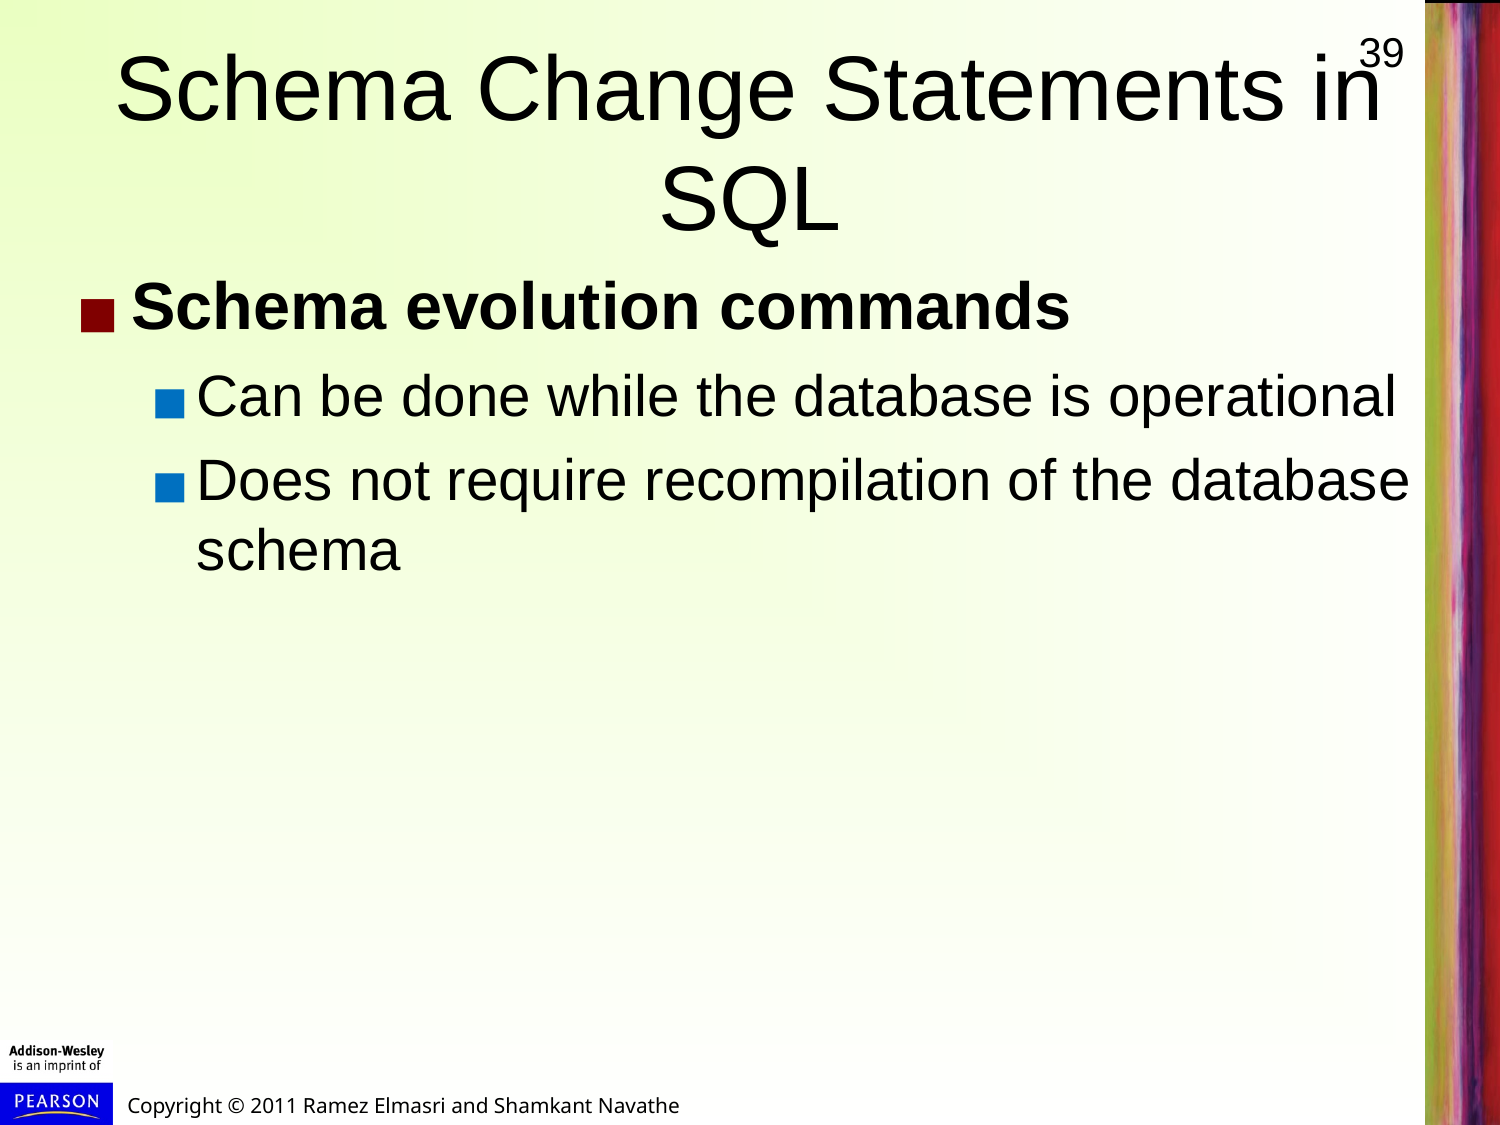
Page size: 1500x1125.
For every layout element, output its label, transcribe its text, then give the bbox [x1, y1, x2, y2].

picture [0, 0, 1500, 1125]
list Schema evolution commands Can be done while the database is operational Does not require recompilation of the database schema [75, 263, 1425, 1006]
title Schema Change Statements in SQL [75, 44, 1425, 233]
